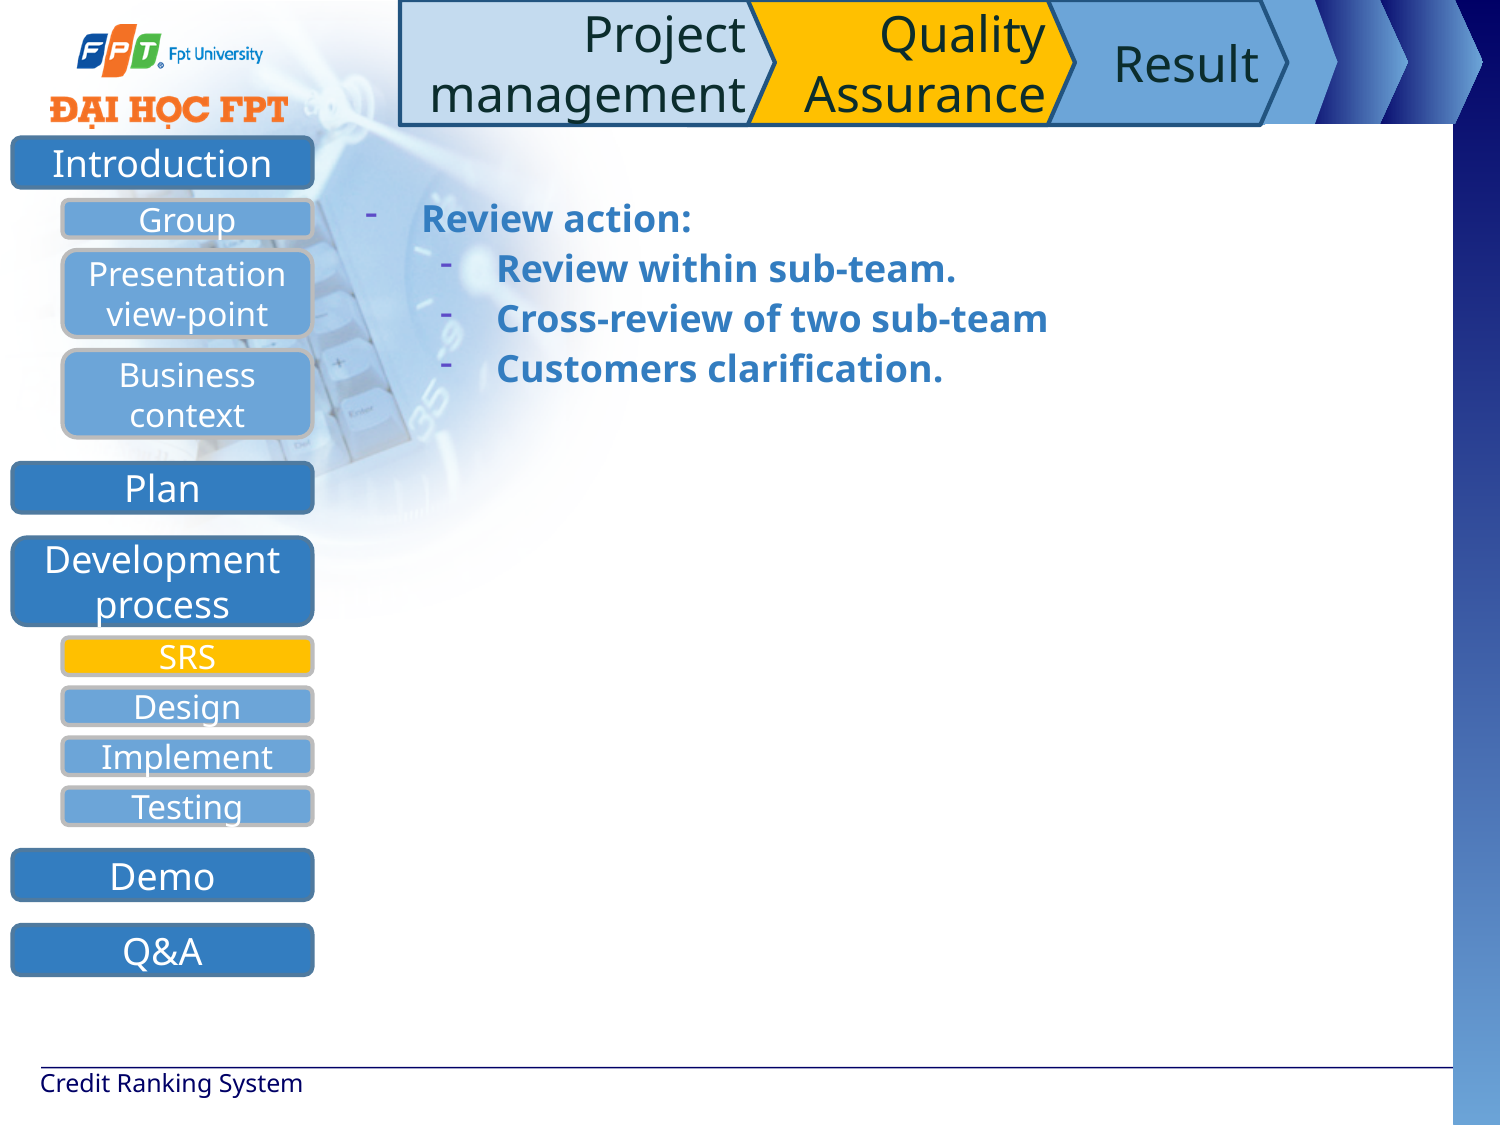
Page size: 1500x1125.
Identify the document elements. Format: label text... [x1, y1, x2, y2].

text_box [399, 0, 1288, 126]
picture [0, 1, 642, 619]
text_box Review action: Review within sub-team. Cross-review of two sub-team Customers clarification. [350, 137, 1425, 263]
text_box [12, 137, 313, 976]
slide_number Credit Ranking System [24, 1059, 376, 1113]
